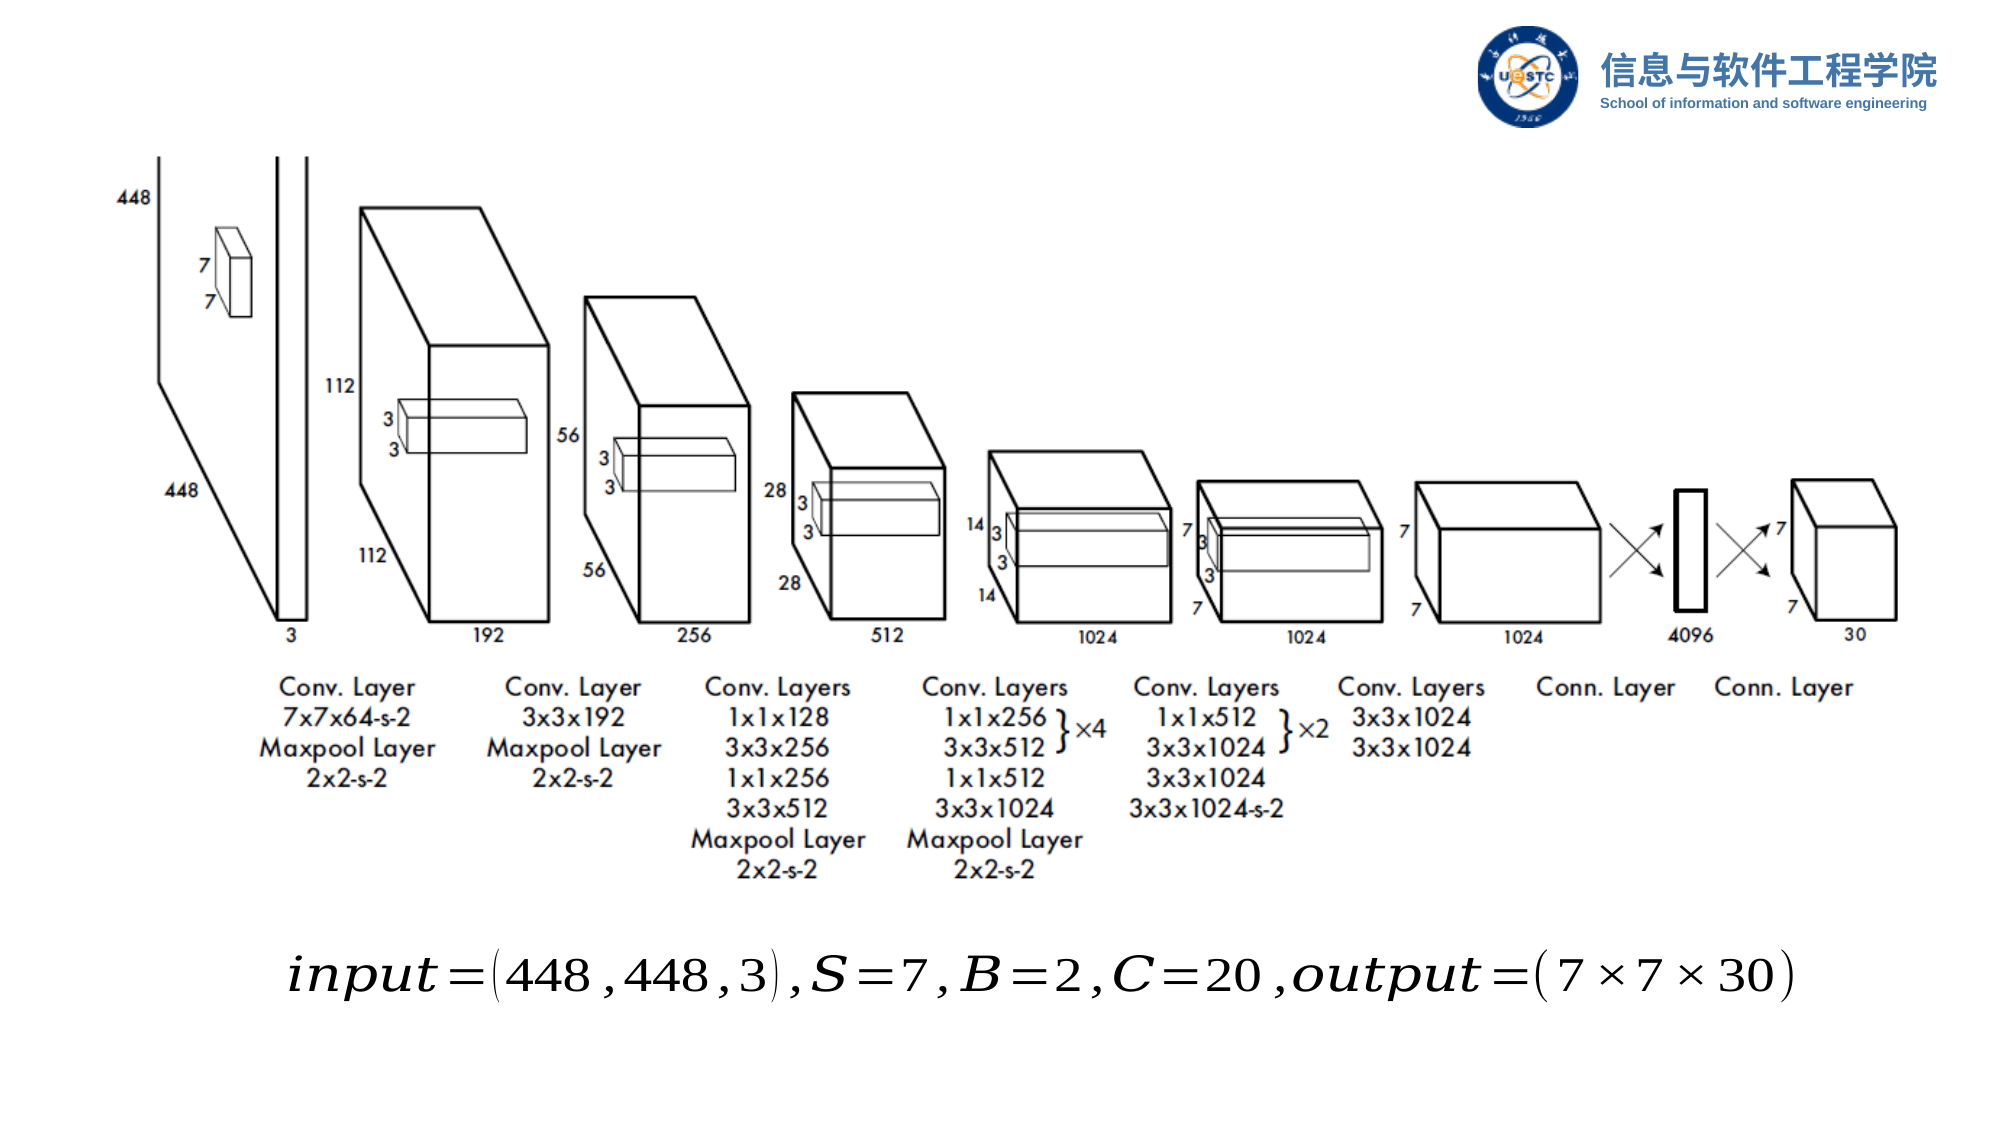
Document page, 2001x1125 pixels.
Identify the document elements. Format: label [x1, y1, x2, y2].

picture [89, 148, 1911, 893]
picture [1477, 26, 1586, 128]
